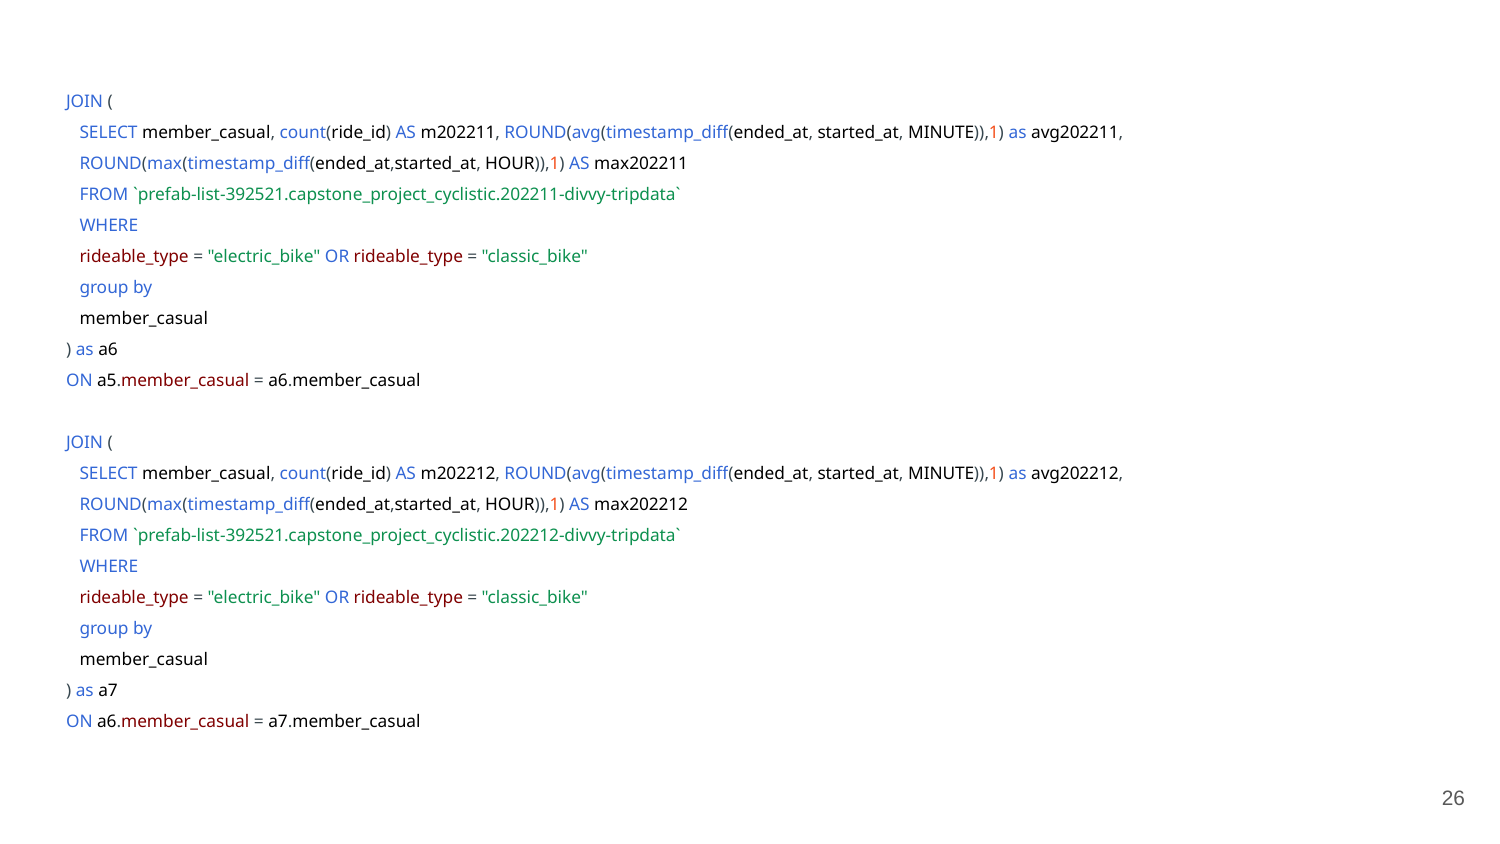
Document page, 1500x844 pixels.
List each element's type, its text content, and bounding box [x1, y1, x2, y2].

list JOIN ( SELECT member_casual, count(ride_id) AS m202211, ROUND(avg(timestamp_diff(ended_at, started_at, MINUTE)),1) as avg202211, ROUND(max(timestamp_diff(ended_at,started_at, HOUR)),1) AS max202211 FROM `prefab-list-392521.capstone_project_cyclistic.202211-divvy-tripdata` WHERE rideable_type = "electric_bike" OR rideable_type = "classic_bike" group by member_casual ) as a6 ON a5.member_casual = a6.member_casual JOIN ( SELECT member_casual, count(ride_id) AS m202212, ROUND(avg(timestamp_diff(ended_at, started_at, MINUTE)),1) as avg202212, ROUND(max(timestamp_diff(ended_at,started_at, HOUR)),1) AS max202212 FROM `prefab-list-392521.capstone_project_cyclistic.202212-divvy-tripdata` WHERE rideable_type = "electric_bike" OR rideable_type = "classic_bike" group by member_casual ) as a7 ON a6.member_casual = a7.member_casual [51, 64, 1449, 751]
slide_number ‹#› [1389, 764, 1480, 830]
